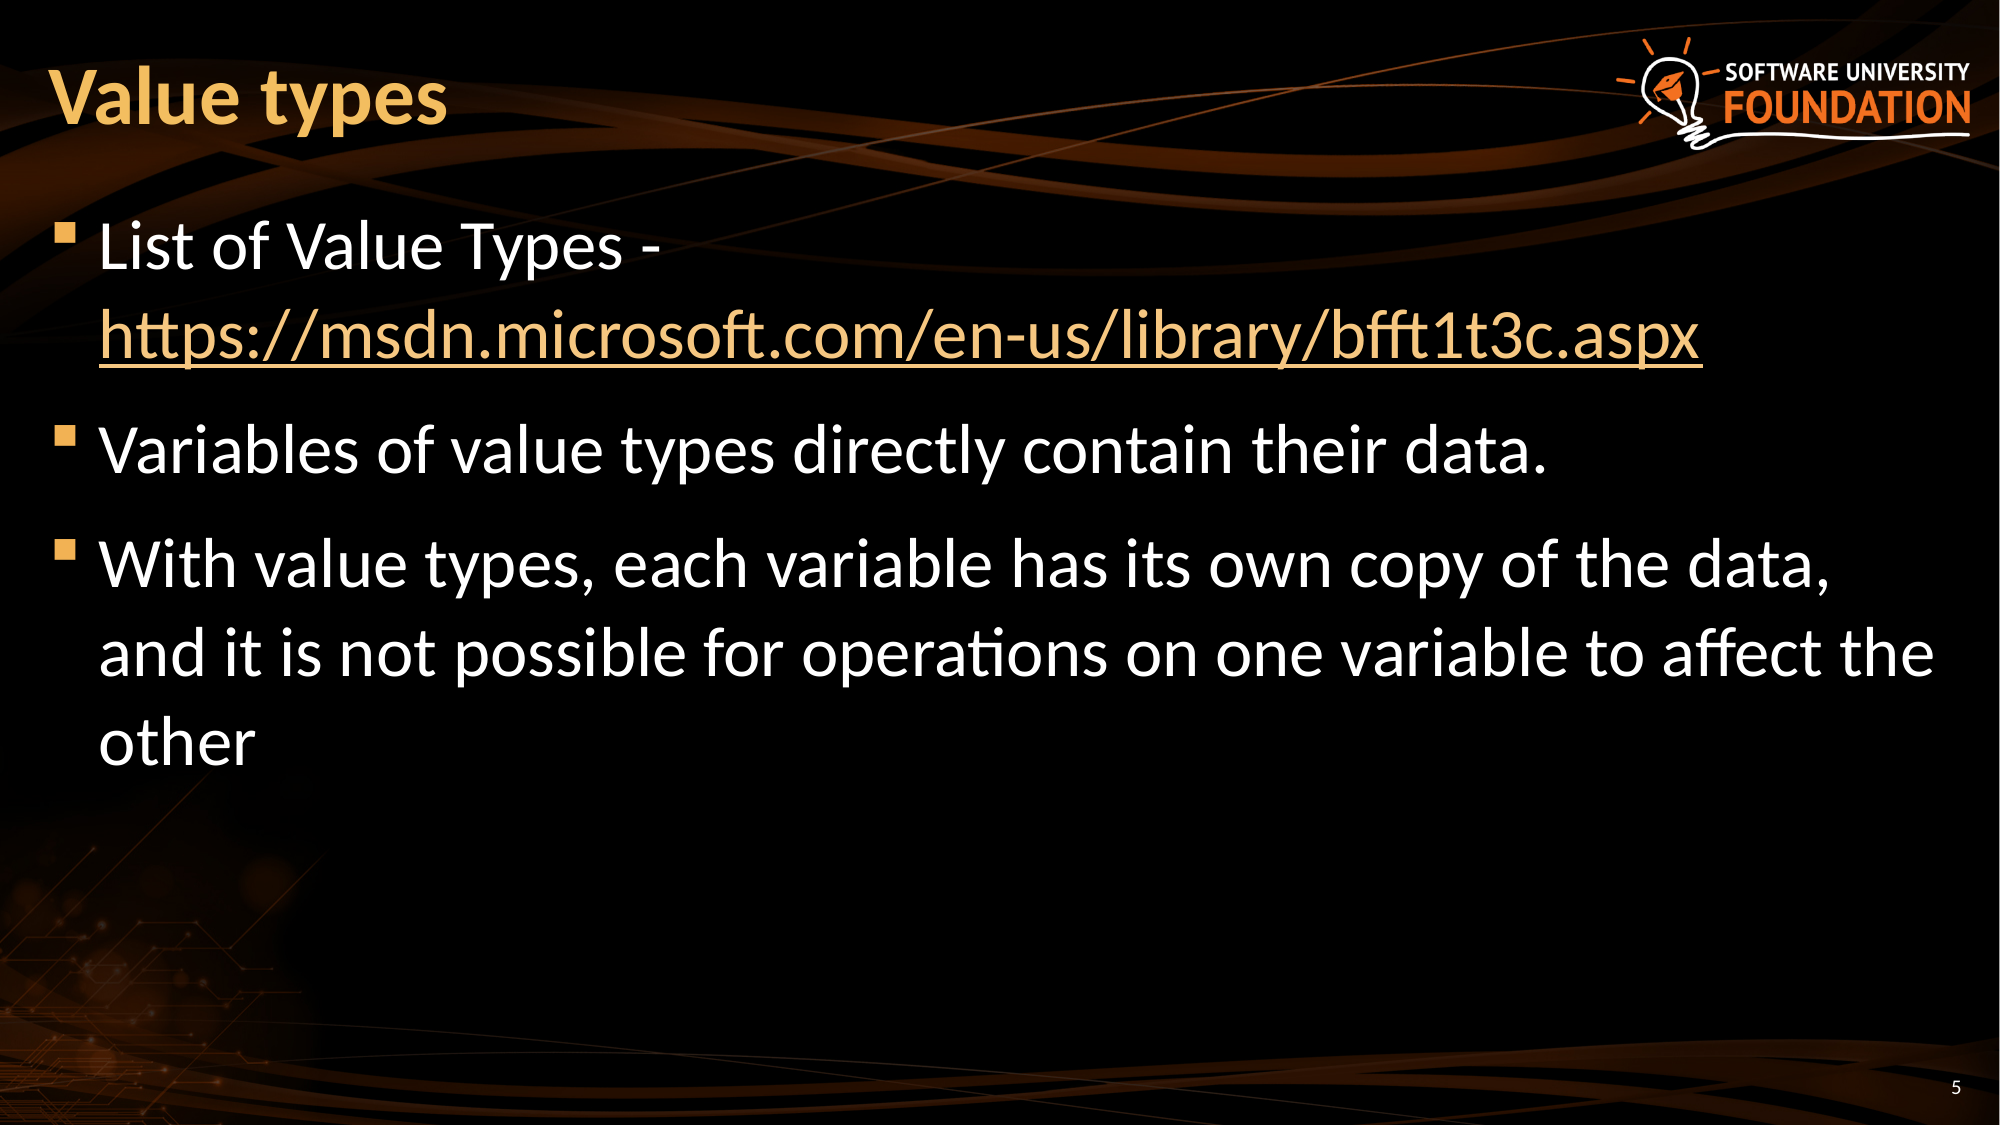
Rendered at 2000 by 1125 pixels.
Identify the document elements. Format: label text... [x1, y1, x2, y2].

title Value types [30, 6, 1602, 189]
picture [0, 0, 2000, 1125]
list List of Value Types - https://msdn.microsoft.com/en-us/library/bfft1t3c.aspx Variables of value types directly contain their data. With value types, each variable has its own copy of the data, and it is not possible for operations on one variable to affect the other [31, 188, 1968, 1103]
